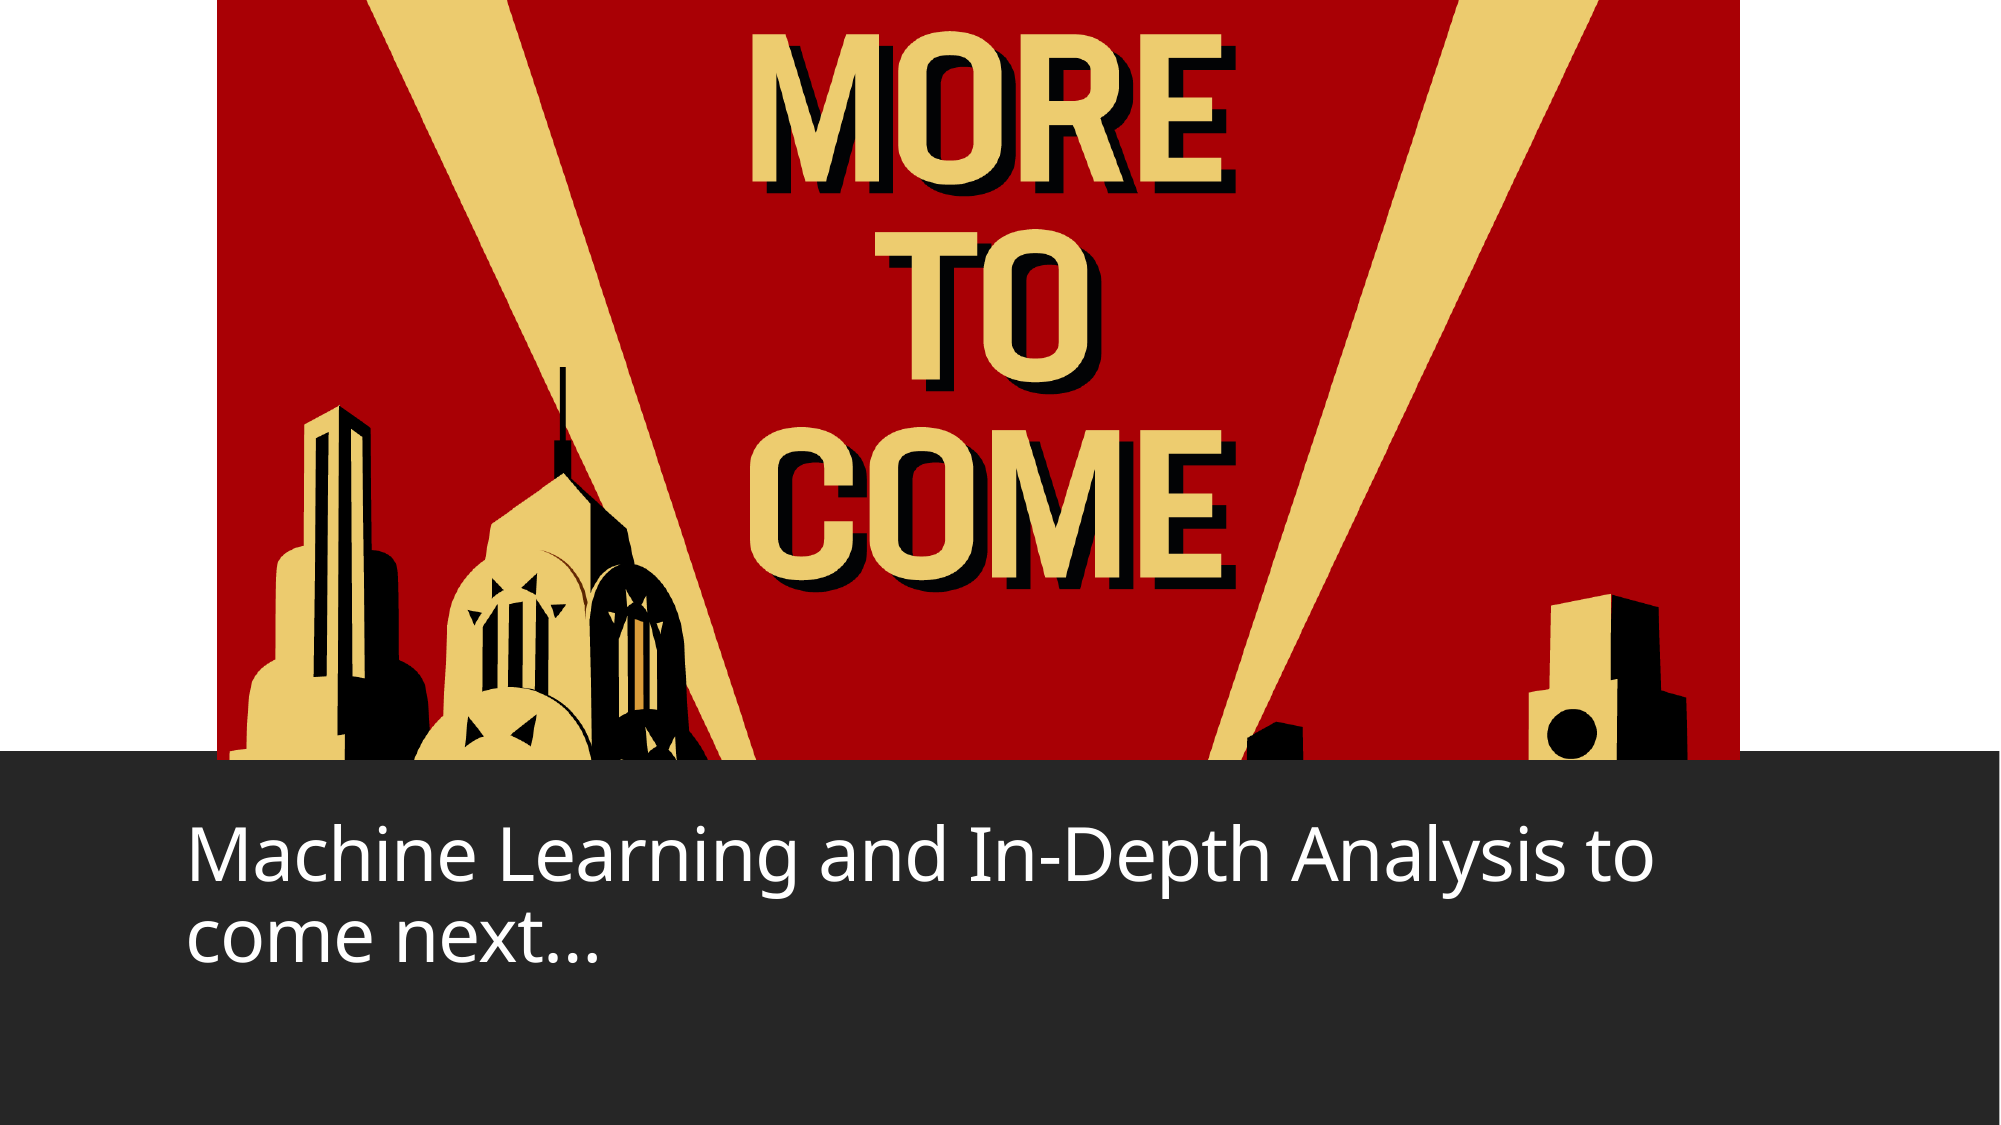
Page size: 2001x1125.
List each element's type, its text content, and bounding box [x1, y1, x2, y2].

picture [0, 0, 2000, 760]
title Machine Learning and In-Depth Analysis to come next… [170, 856, 1830, 979]
